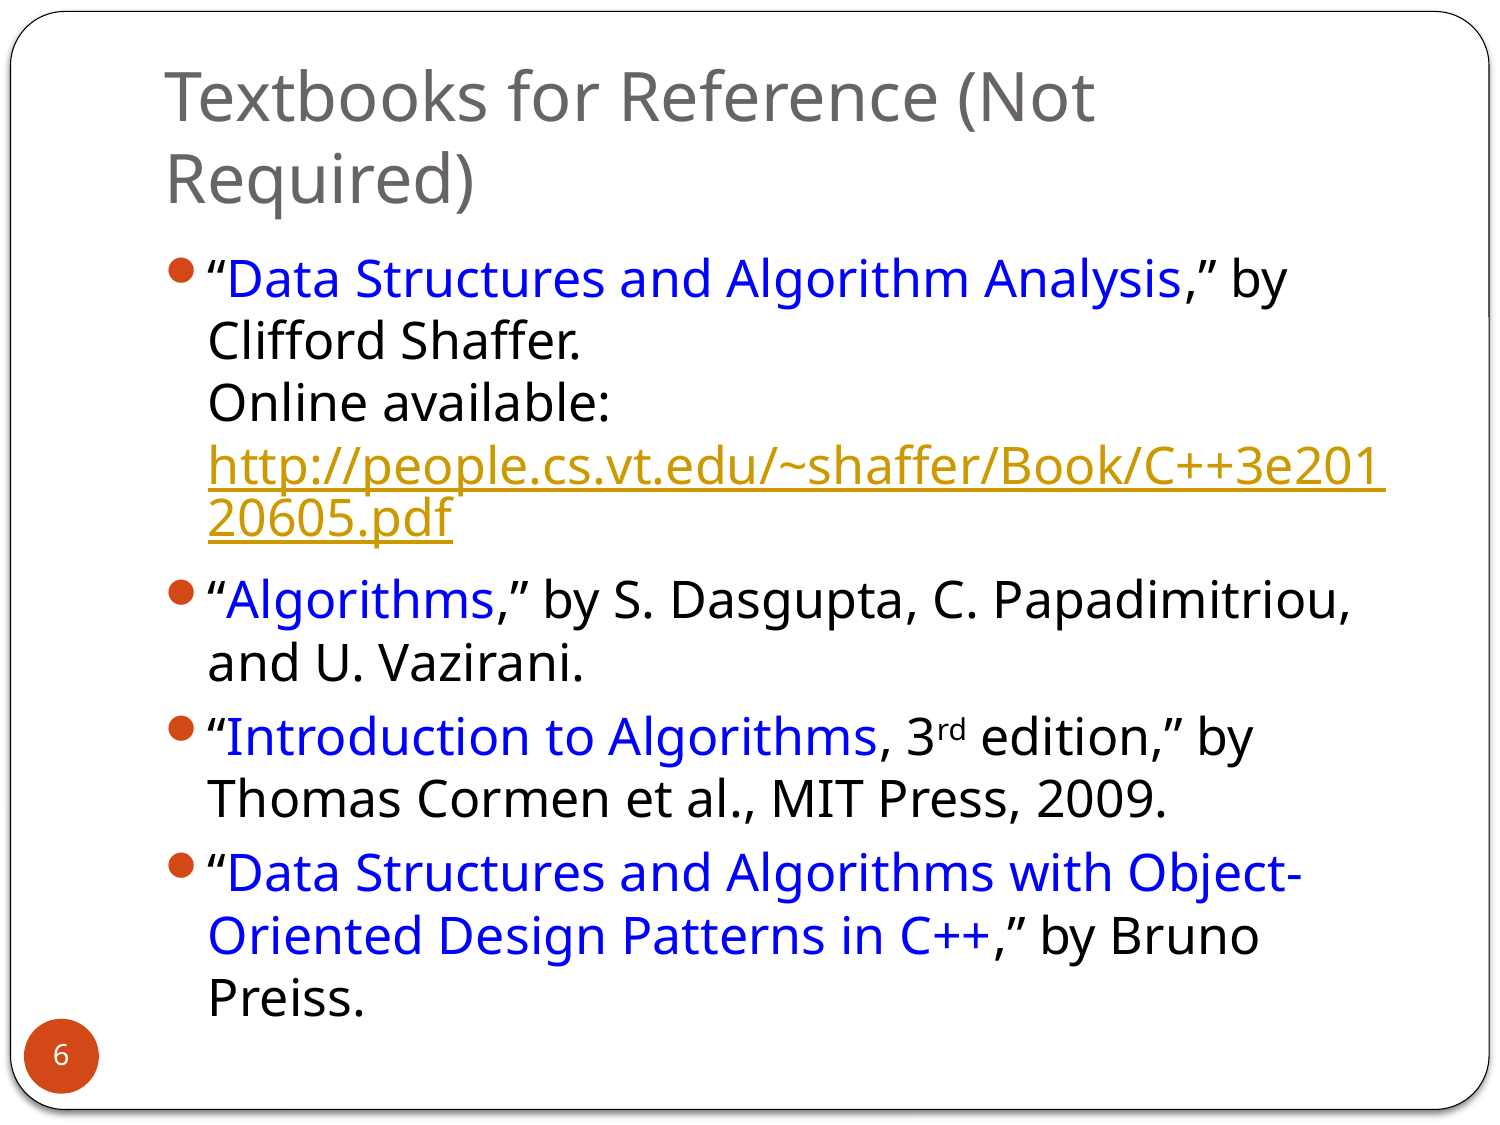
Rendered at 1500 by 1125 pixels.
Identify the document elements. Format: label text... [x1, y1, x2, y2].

slide_number 6 [23, 1018, 99, 1094]
list “Data Structures and Algorithm Analysis,” by Clifford Shaffer. Online available: http://people.cs.vt.edu/~shaffer/Book/C++3e20120605.pdf “Algorithms,” by S. Dasgupta, C. Papadimitriou, and U. Vazirani. “Introduction to Algorithms, 3rd edition,” by Thomas Cormen et al., MIT Press, 2009. “Data Structures and Algorithms with Object-Oriented Design Patterns in C++,” by Bruno Preiss. [150, 237, 1425, 988]
title Textbooks for Reference (Not Required) [150, 45, 1425, 233]
